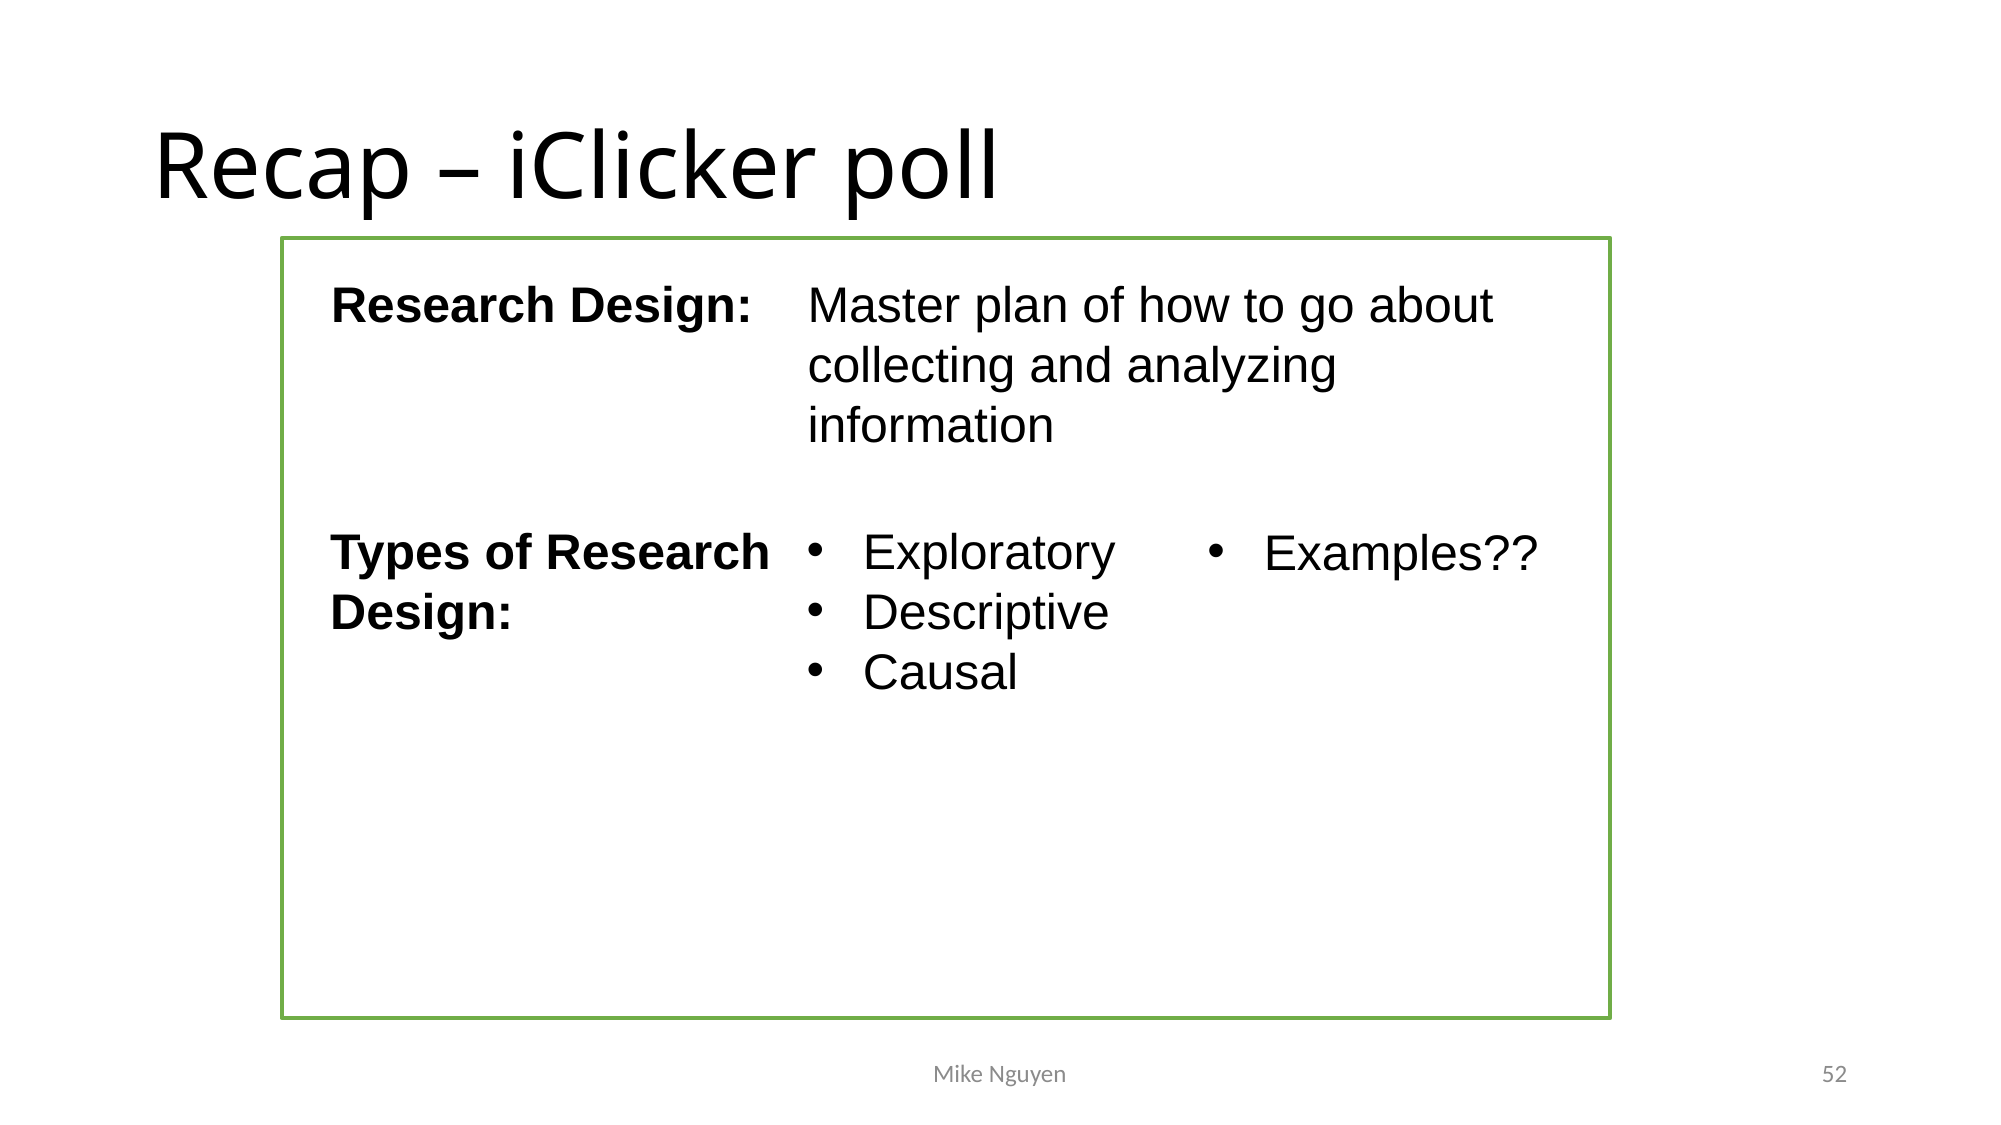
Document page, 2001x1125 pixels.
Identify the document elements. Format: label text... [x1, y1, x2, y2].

text_box Research Design: [316, 265, 792, 341]
text_box Exploratory Descriptive Causal [791, 511, 1179, 707]
text_box Examples?? [1192, 512, 1580, 588]
slide_number 52 [1412, 1042, 1863, 1103]
text_box Master plan of how to go about collecting and analyzing information [792, 265, 1565, 461]
footer Mike Nguyen [662, 1042, 1338, 1103]
text_box [281, 238, 1611, 1019]
title Recap – iClicker poll [137, 59, 1863, 278]
text_box Types of Research Design: [315, 511, 791, 647]
